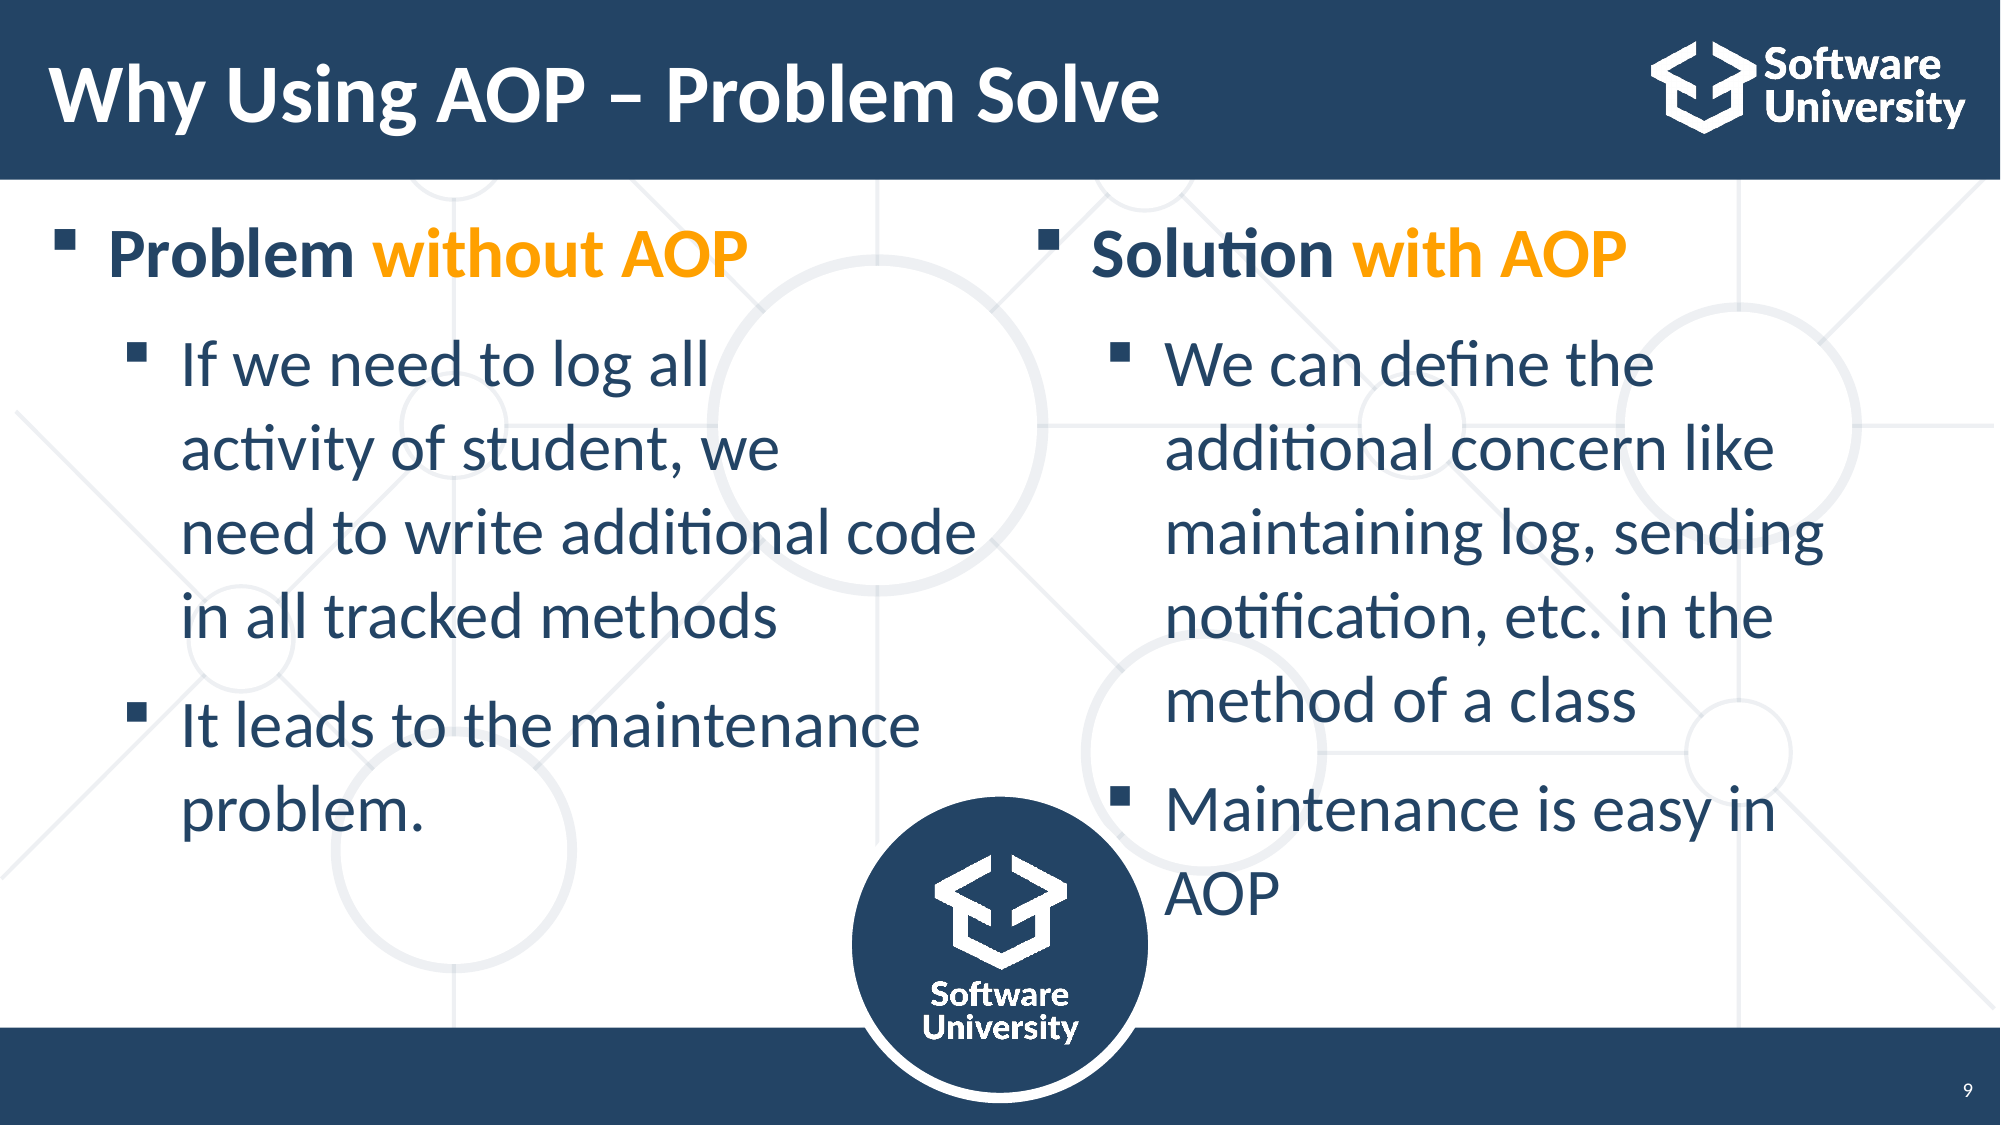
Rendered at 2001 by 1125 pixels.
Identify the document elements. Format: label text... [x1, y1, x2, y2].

title Why Using AOP – Problem Solve [31, 16, 1625, 162]
list Problem without AOP If we need to log all activity of student, we need to write additional code in all tracked methods It leads to the maintenance problem. [31, 196, 1000, 1010]
slide_number 9 [1927, 1060, 1989, 1109]
picture [1651, 41, 1966, 134]
list Solution with AOP We can define the additional concern like maintaining log, sending notification, etc. in the method of a class Maintenance is easy in AOP [1014, 196, 1969, 1010]
picture [921, 854, 1079, 1049]
